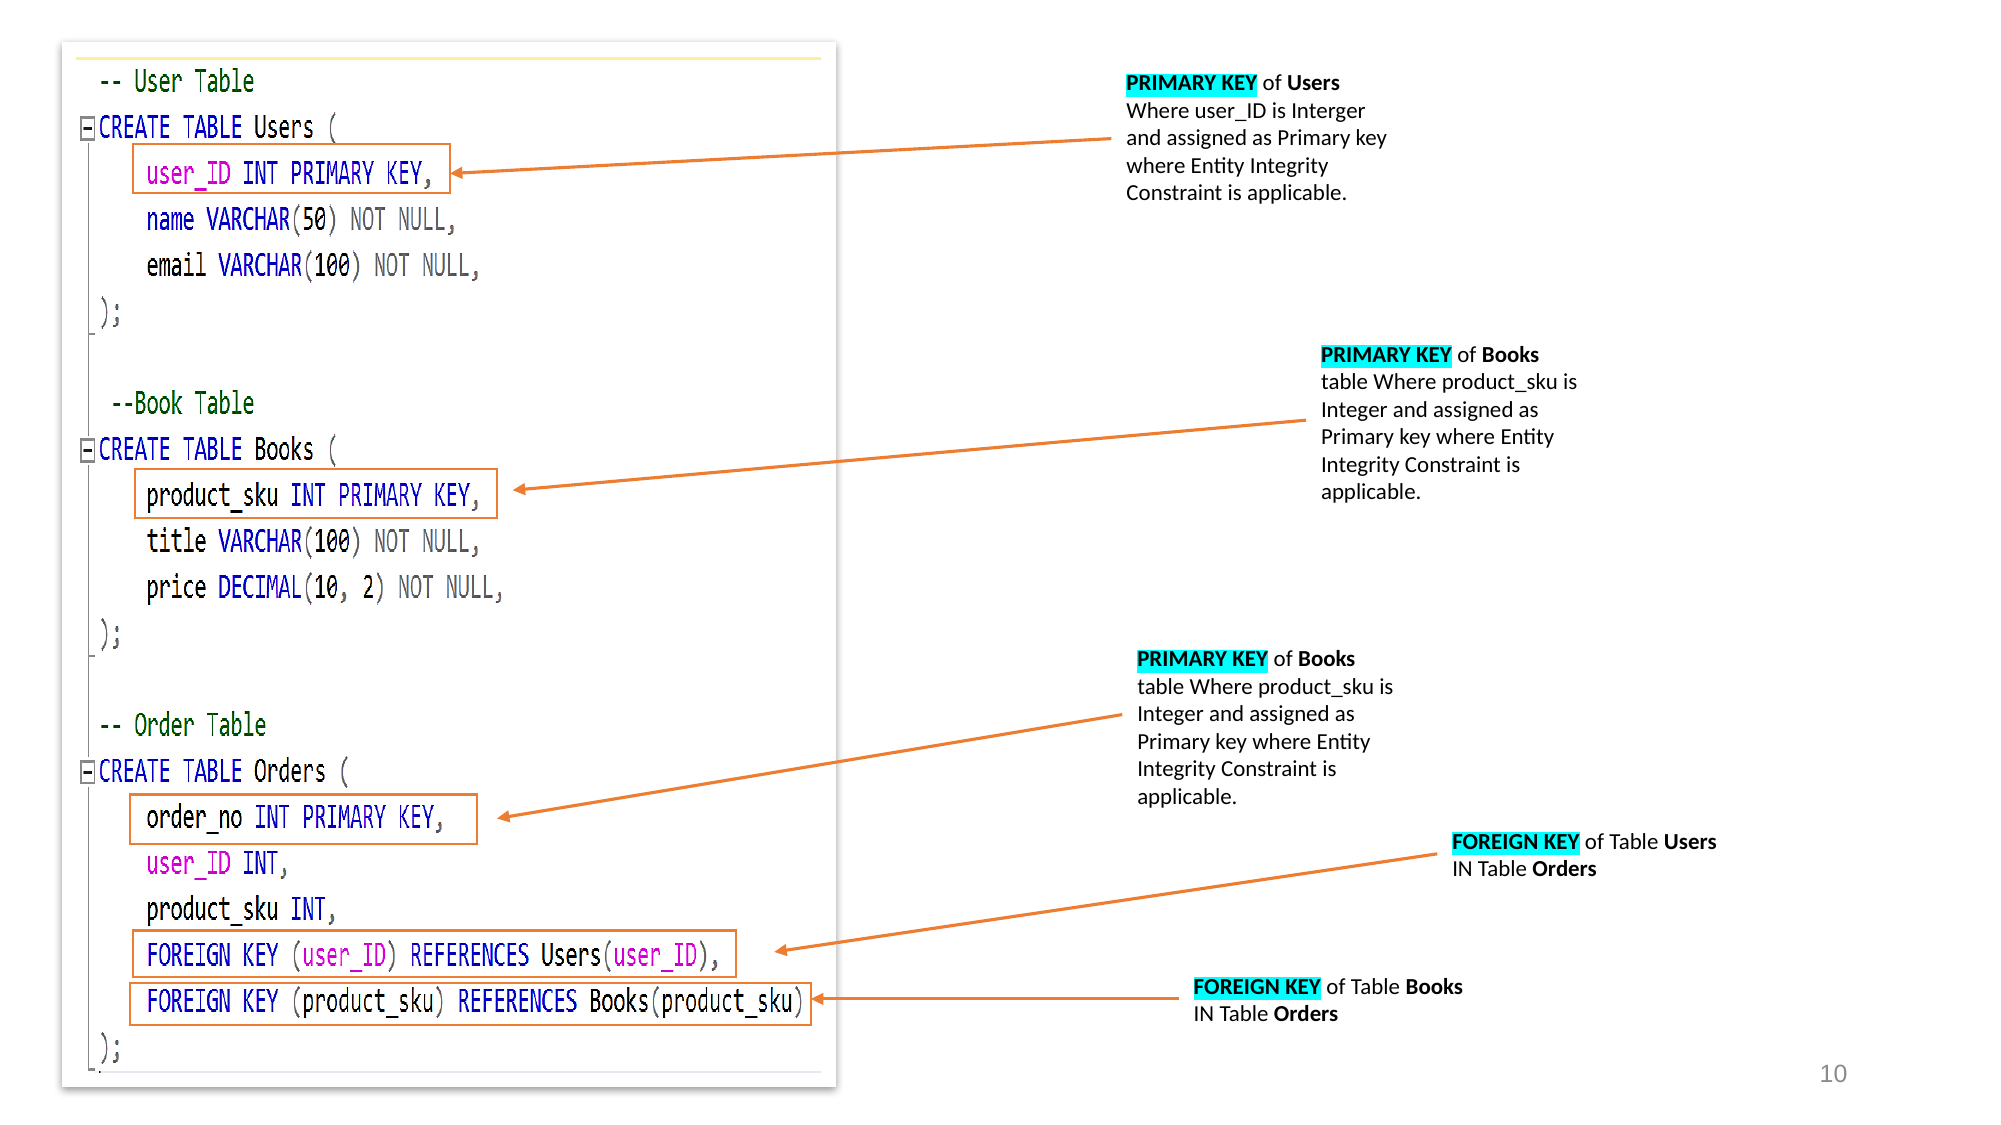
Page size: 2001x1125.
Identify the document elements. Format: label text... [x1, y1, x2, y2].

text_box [449, 138, 1112, 174]
picture [76, 56, 822, 1073]
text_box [496, 714, 1123, 819]
text_box PRIMARY KEY of Users Where user_ID is Interger and assigned as Primary key where Entity Integrity Constraint is applicable. [1111, 60, 1409, 217]
text_box PRIMARY KEY of Books table Where product_sku is Integer and assigned as Primary key where Entity Integrity Constraint is applicable. [1306, 331, 1603, 509]
text_box FOREIGN KEY of Table Users IN Table Orders [1437, 819, 1735, 889]
text_box PRIMARY KEY of Books table Where product_sku is Integer and assigned as Primary key where Entity Integrity Constraint is applicable. [1122, 636, 1420, 793]
slide_number 10 [1412, 1042, 1863, 1103]
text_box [774, 853, 1438, 952]
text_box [512, 420, 1306, 491]
text_box FOREIGN KEY of Table Books IN Table Orders [1178, 963, 1489, 1035]
